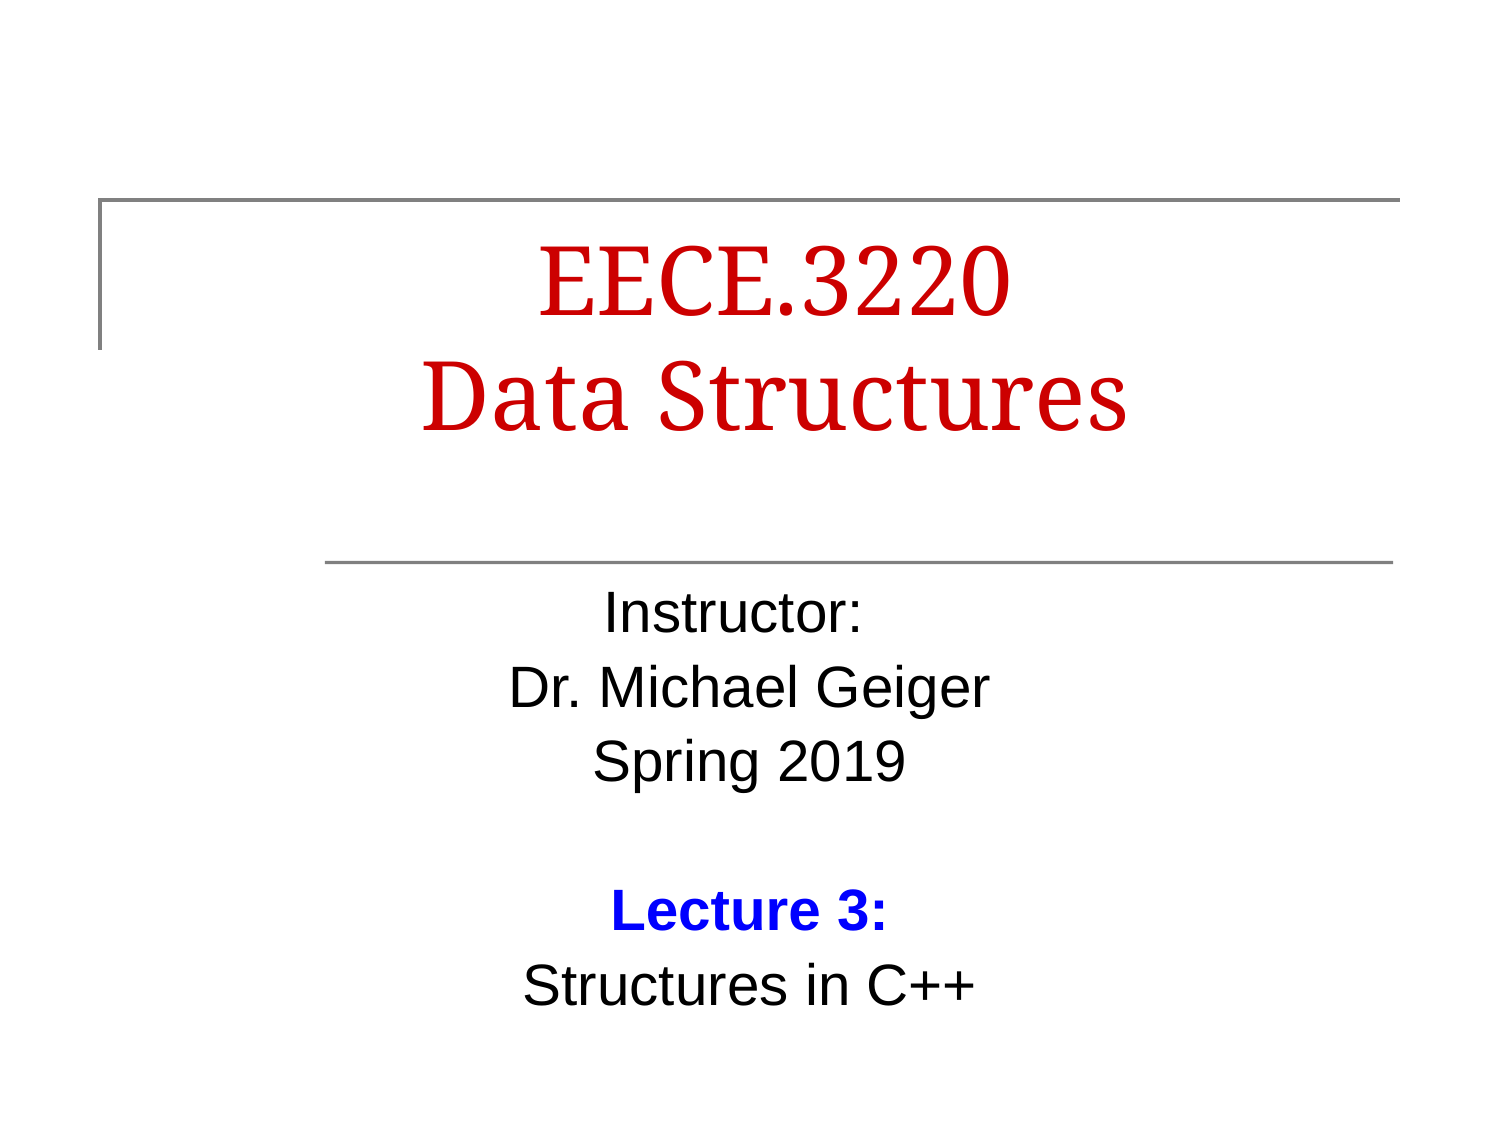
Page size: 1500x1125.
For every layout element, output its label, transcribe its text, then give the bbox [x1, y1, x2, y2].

subtitle Instructor: Dr. Michael Geiger Spring 2019 Lecture 3: Structures in C++ [0, 575, 1500, 1075]
title EECE.3220 Data Structures [150, 212, 1401, 563]
